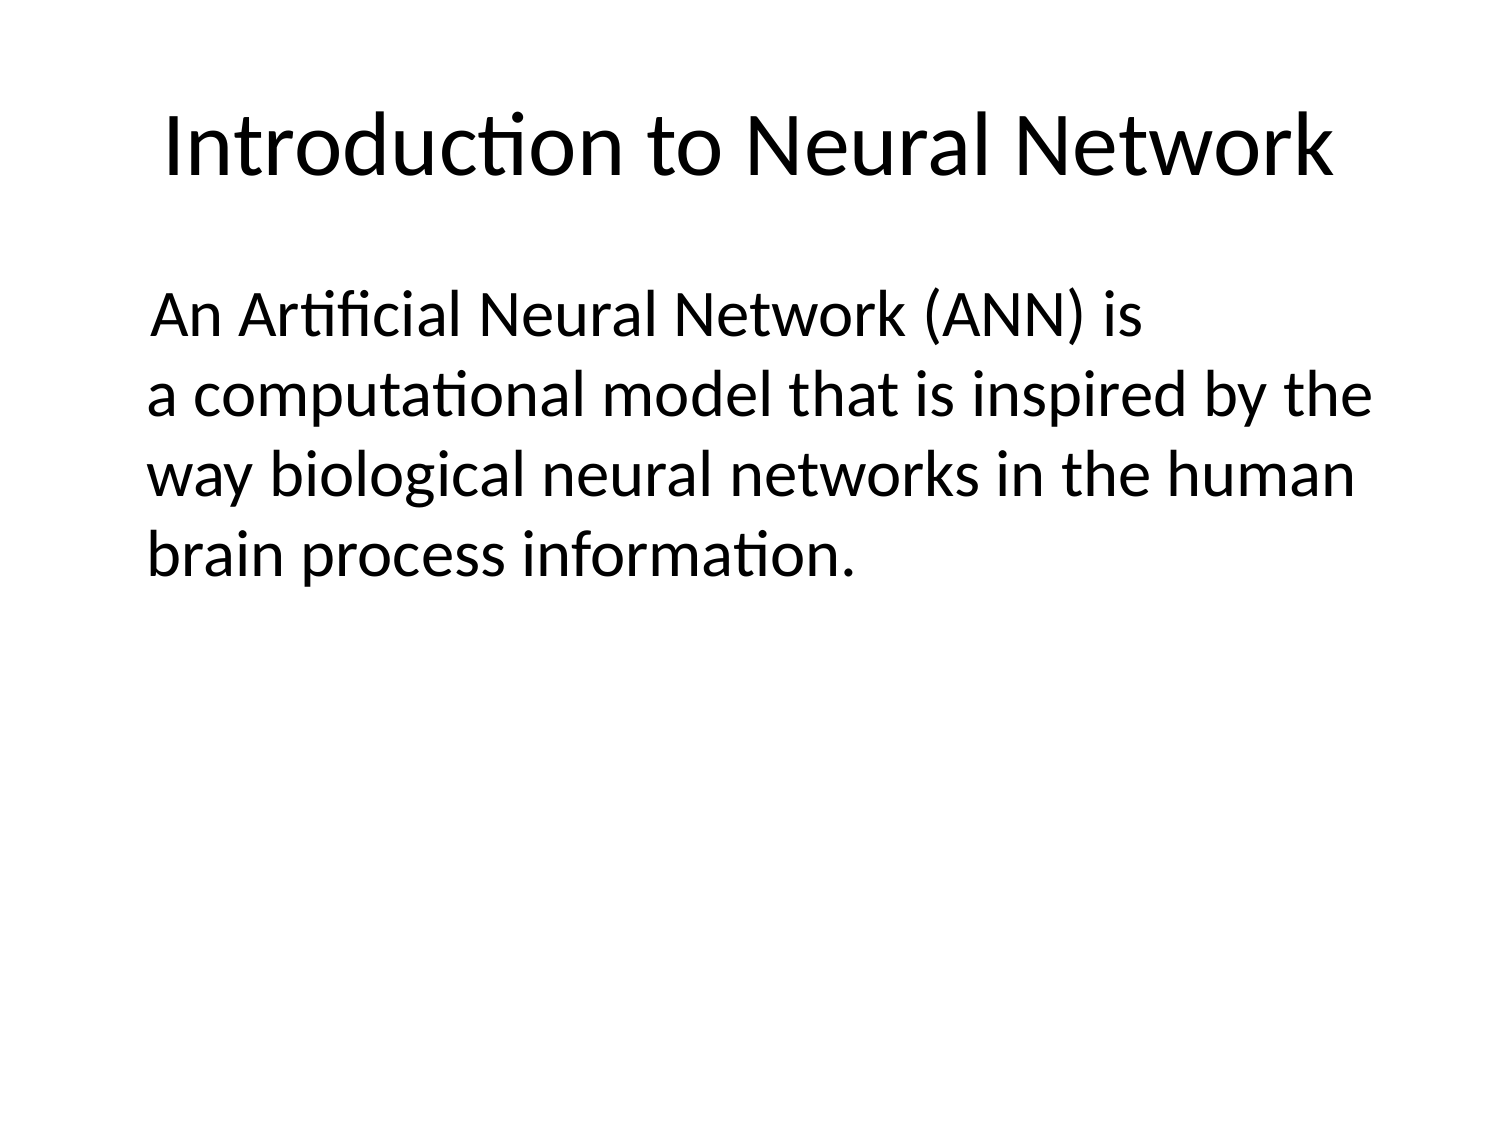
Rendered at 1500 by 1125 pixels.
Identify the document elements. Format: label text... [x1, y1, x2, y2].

title Introduction to Neural Network [75, 45, 1425, 233]
list An Artificial Neural Network (ANN) is a computational model that is inspired by the way biological neural networks in the human brain process information. [75, 262, 1425, 1005]
